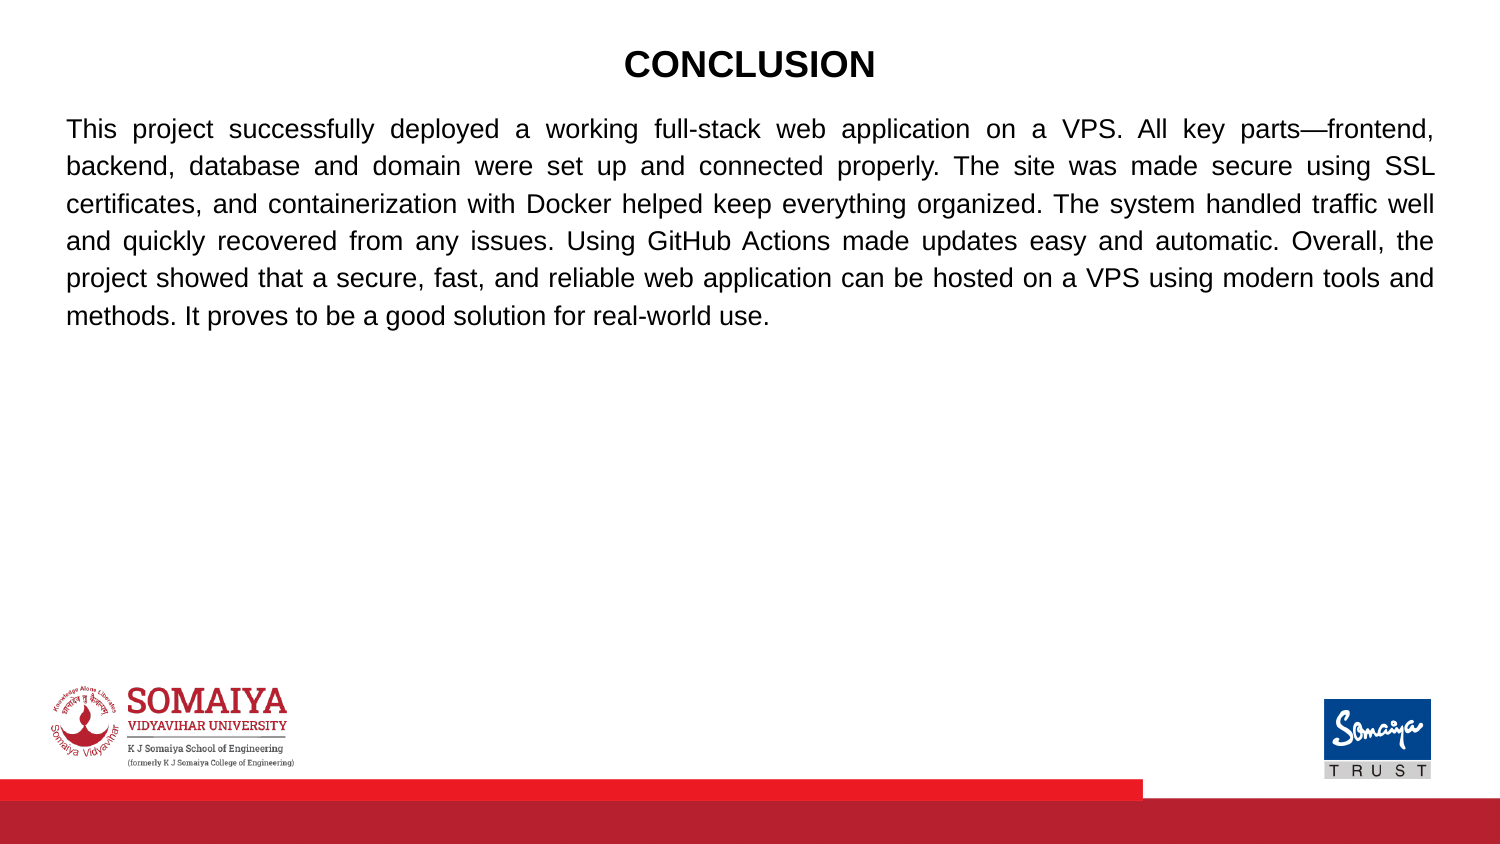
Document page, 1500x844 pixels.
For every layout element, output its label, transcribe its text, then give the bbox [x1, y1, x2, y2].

picture [50, 686, 295, 767]
list This project successfully deployed a working full-stack web application on a VPS. All key parts—frontend, backend, database and domain were set up and connected properly. The site was made secure using SSL certificates, and containerization with Docker helped keep everything organized. The system handled traffic well and quickly recovered from any issues. Using GitHub Actions made updates easy and automatic. Overall, the project showed that a secure, fast, and reliable web application can be hosted on a VPS using modern tools and methods. It proves to be a good solution for real-world use. [51, 91, 718, 750]
title CONCLUSION [51, 24, 1449, 91]
picture [1323, 698, 1431, 779]
picture [0, 69, 1500, 844]
list This project successfully deployed a working full-stack web application on a VPS. All key parts—frontend, backend, database and domain were set up and connected properly. The site was made secure using SSL certificates, and containerization with Docker helped keep everything organized. The system handled traffic well and quickly recovered from any issues. Using GitHub Actions made updates easy and automatic. Overall, the project showed that a secure, fast, and reliable web application can be hosted on a VPS using modern tools and methods. It proves to be a good solution for real-world use. [776, 91, 1449, 750]
